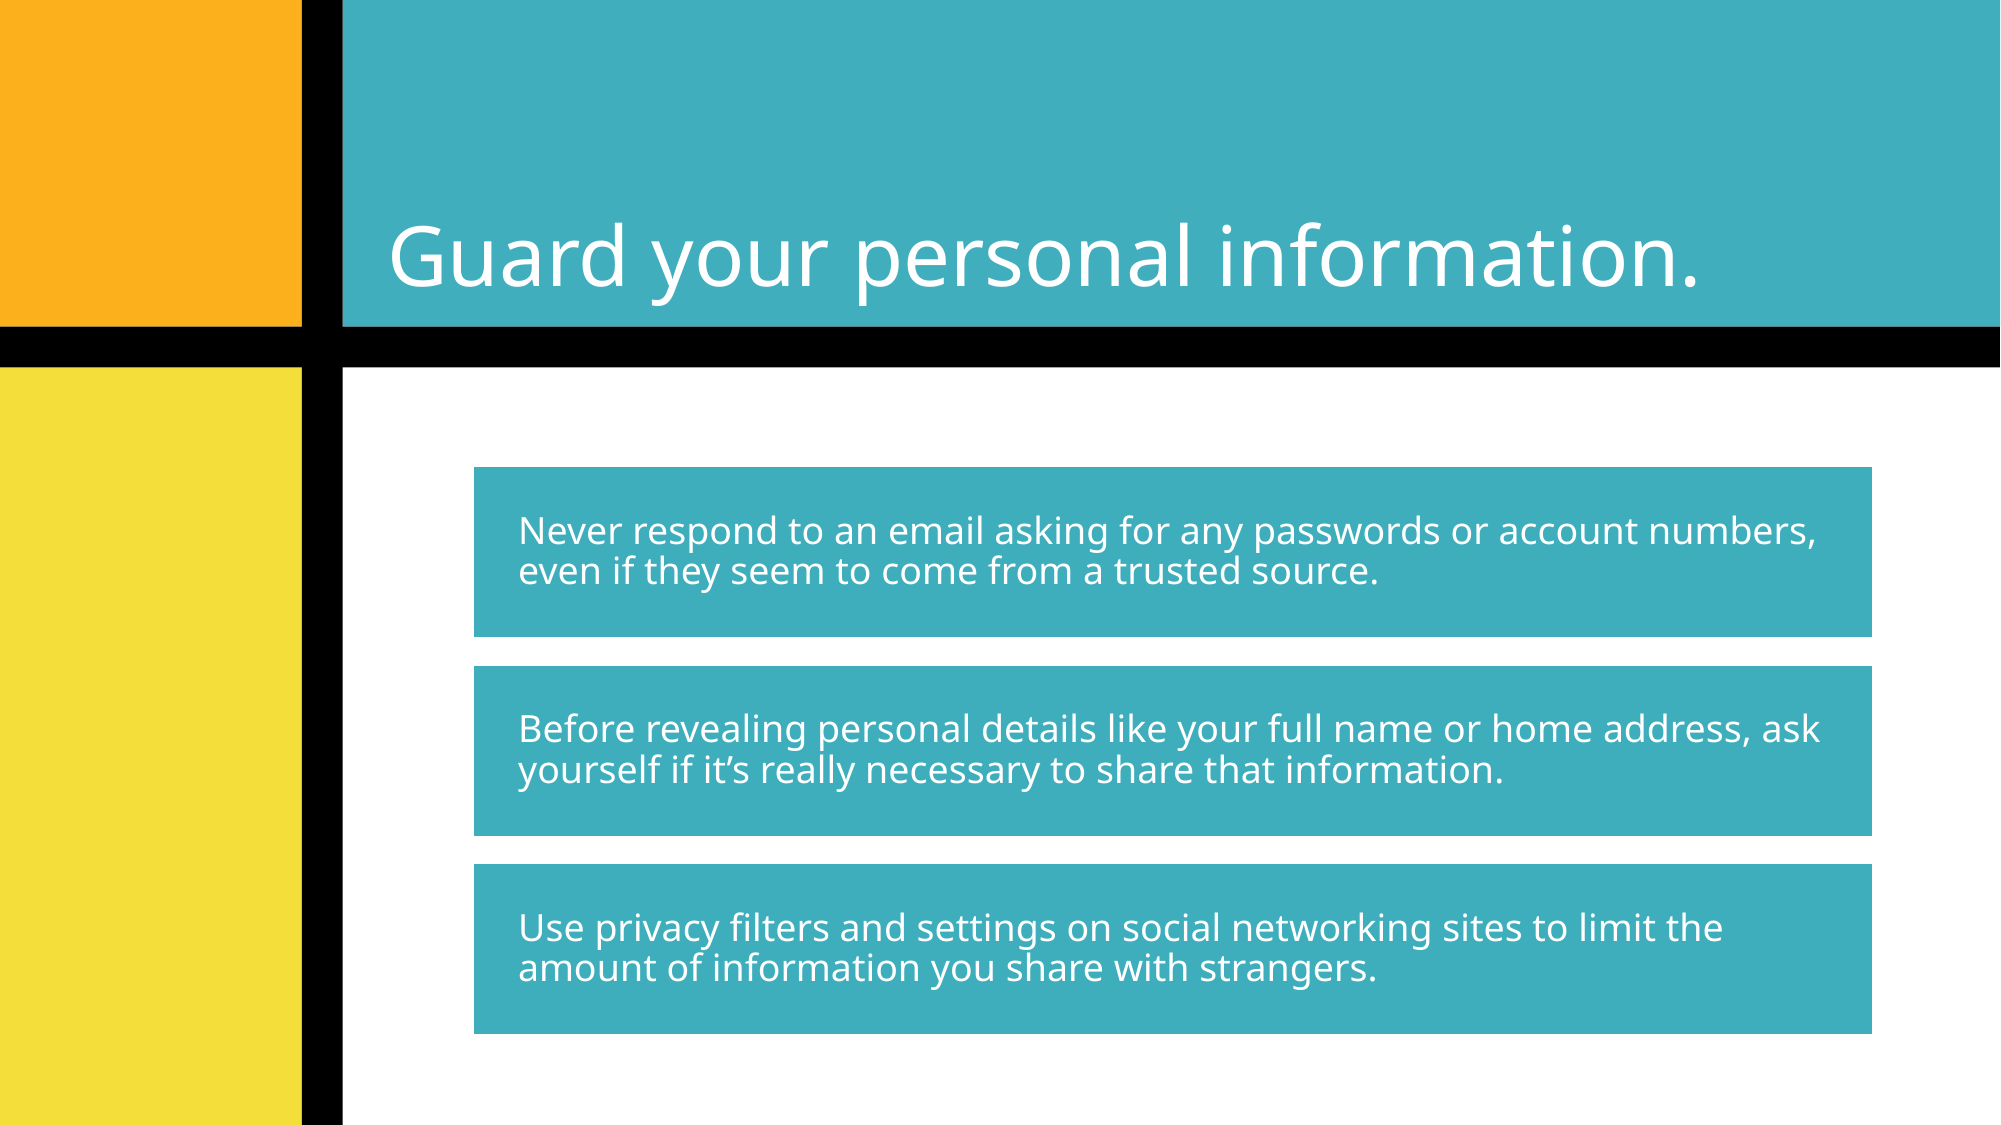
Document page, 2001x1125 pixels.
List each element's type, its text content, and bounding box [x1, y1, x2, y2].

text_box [472, 466, 1874, 1036]
title Guard your personal information. [342, 190, 1940, 327]
